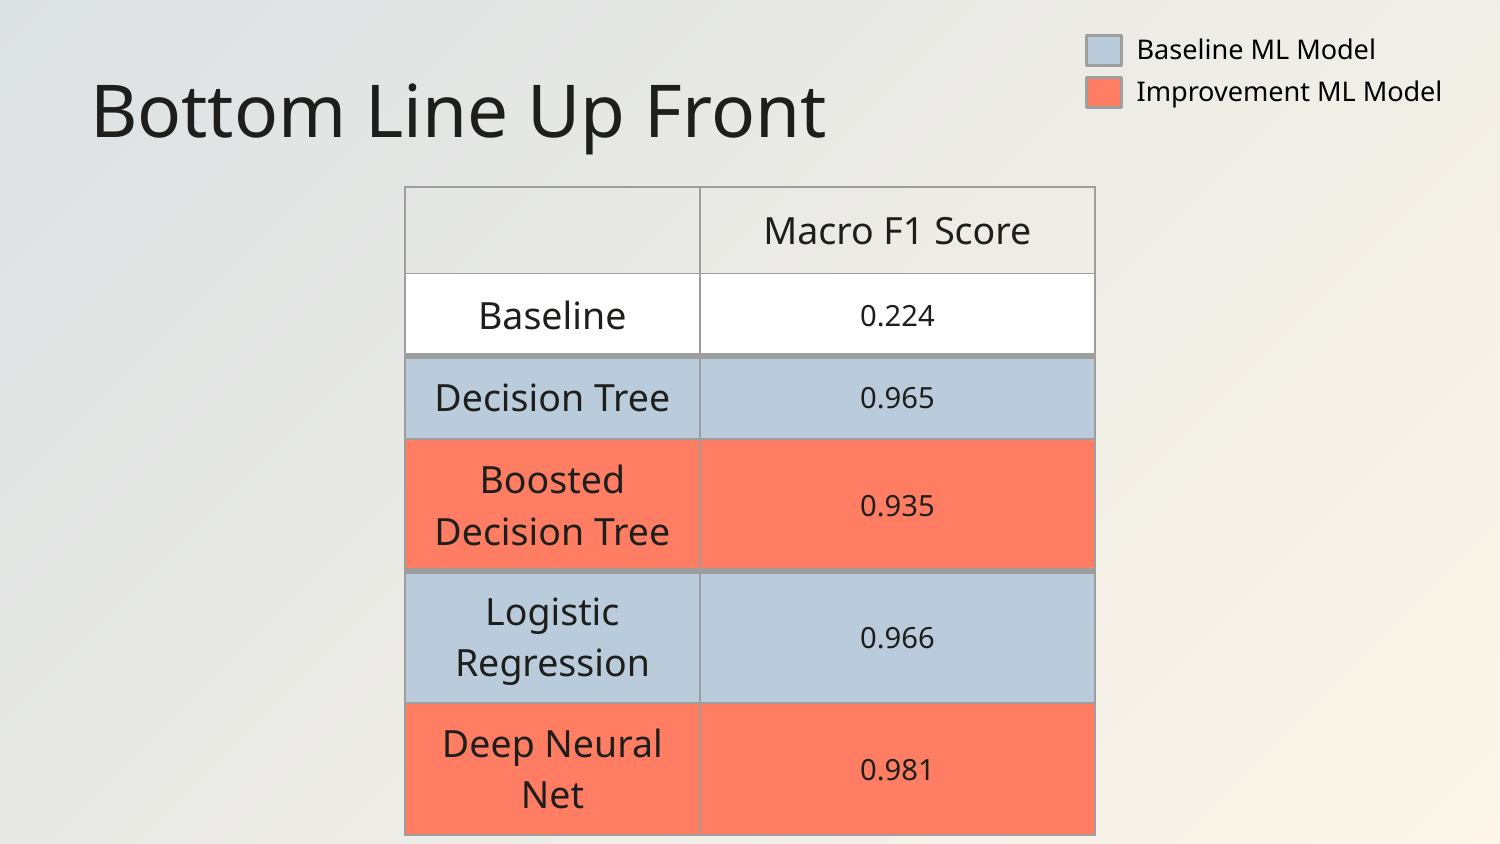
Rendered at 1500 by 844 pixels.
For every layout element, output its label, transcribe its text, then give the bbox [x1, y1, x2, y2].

table_cell Decision Tree [406, 359, 699, 438]
table_cell 0.224 [701, 274, 1094, 353]
table_cell Logistic Regression [406, 574, 699, 702]
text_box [1086, 17, 1484, 123]
table_cell 0.966 [701, 574, 1094, 702]
table_cell 0.965 [701, 359, 1094, 438]
table_cell 0.981 [701, 704, 1094, 834]
table_header Macro F1 Score [701, 188, 1094, 273]
title Bottom Line Up Front [75, 37, 1349, 180]
table_cell Baseline [406, 274, 699, 353]
table_cell Boosted Decision Tree [406, 440, 699, 568]
table_cell 0.935 [701, 440, 1094, 568]
table_header [406, 188, 699, 273]
table_cell Deep Neural Net [406, 704, 699, 834]
